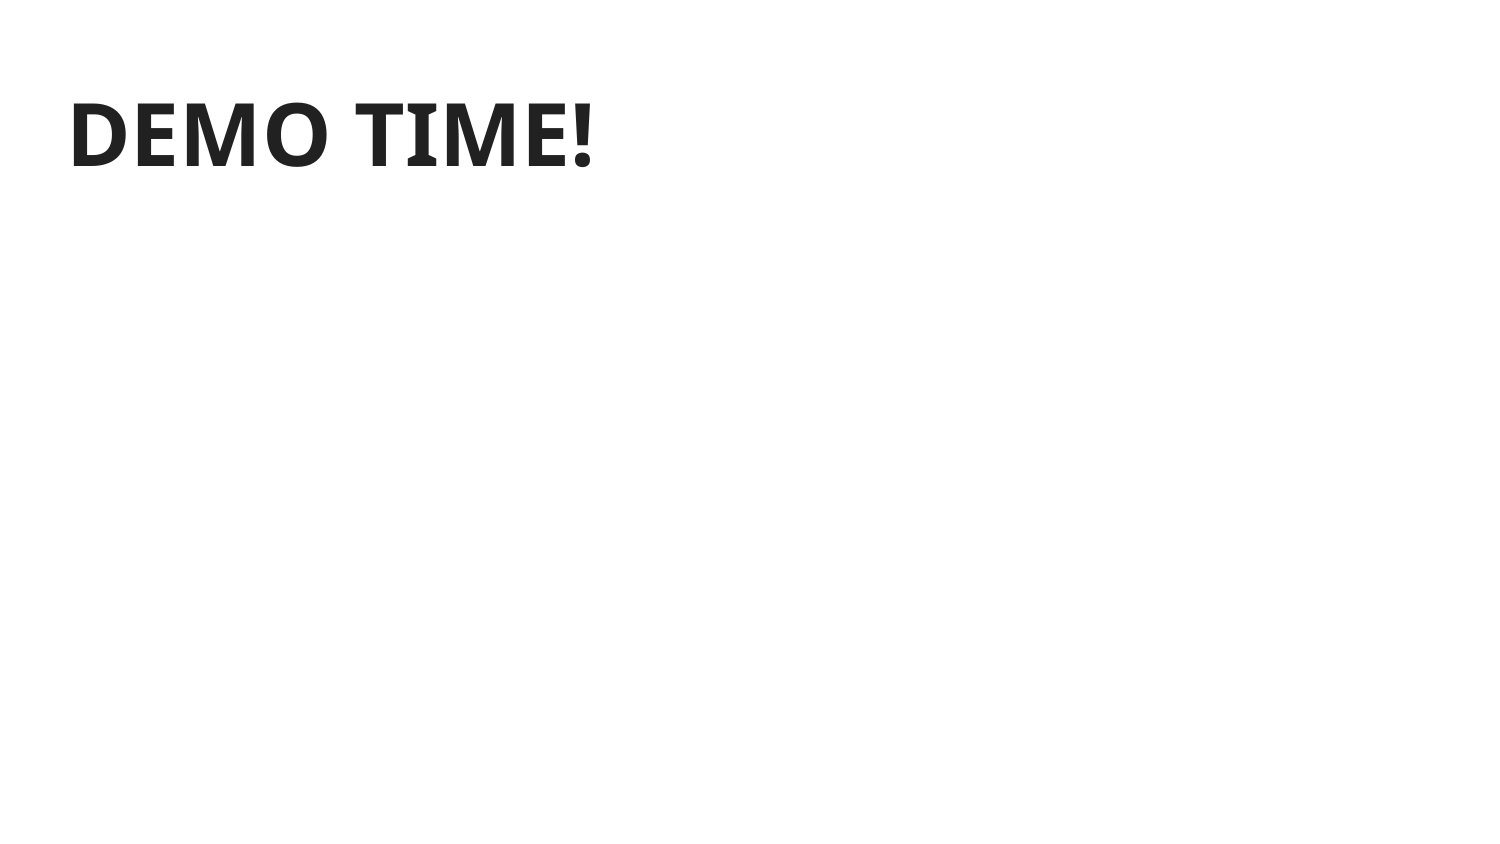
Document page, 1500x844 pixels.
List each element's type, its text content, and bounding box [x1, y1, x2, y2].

title DEMO TIME! [51, 48, 1449, 180]
